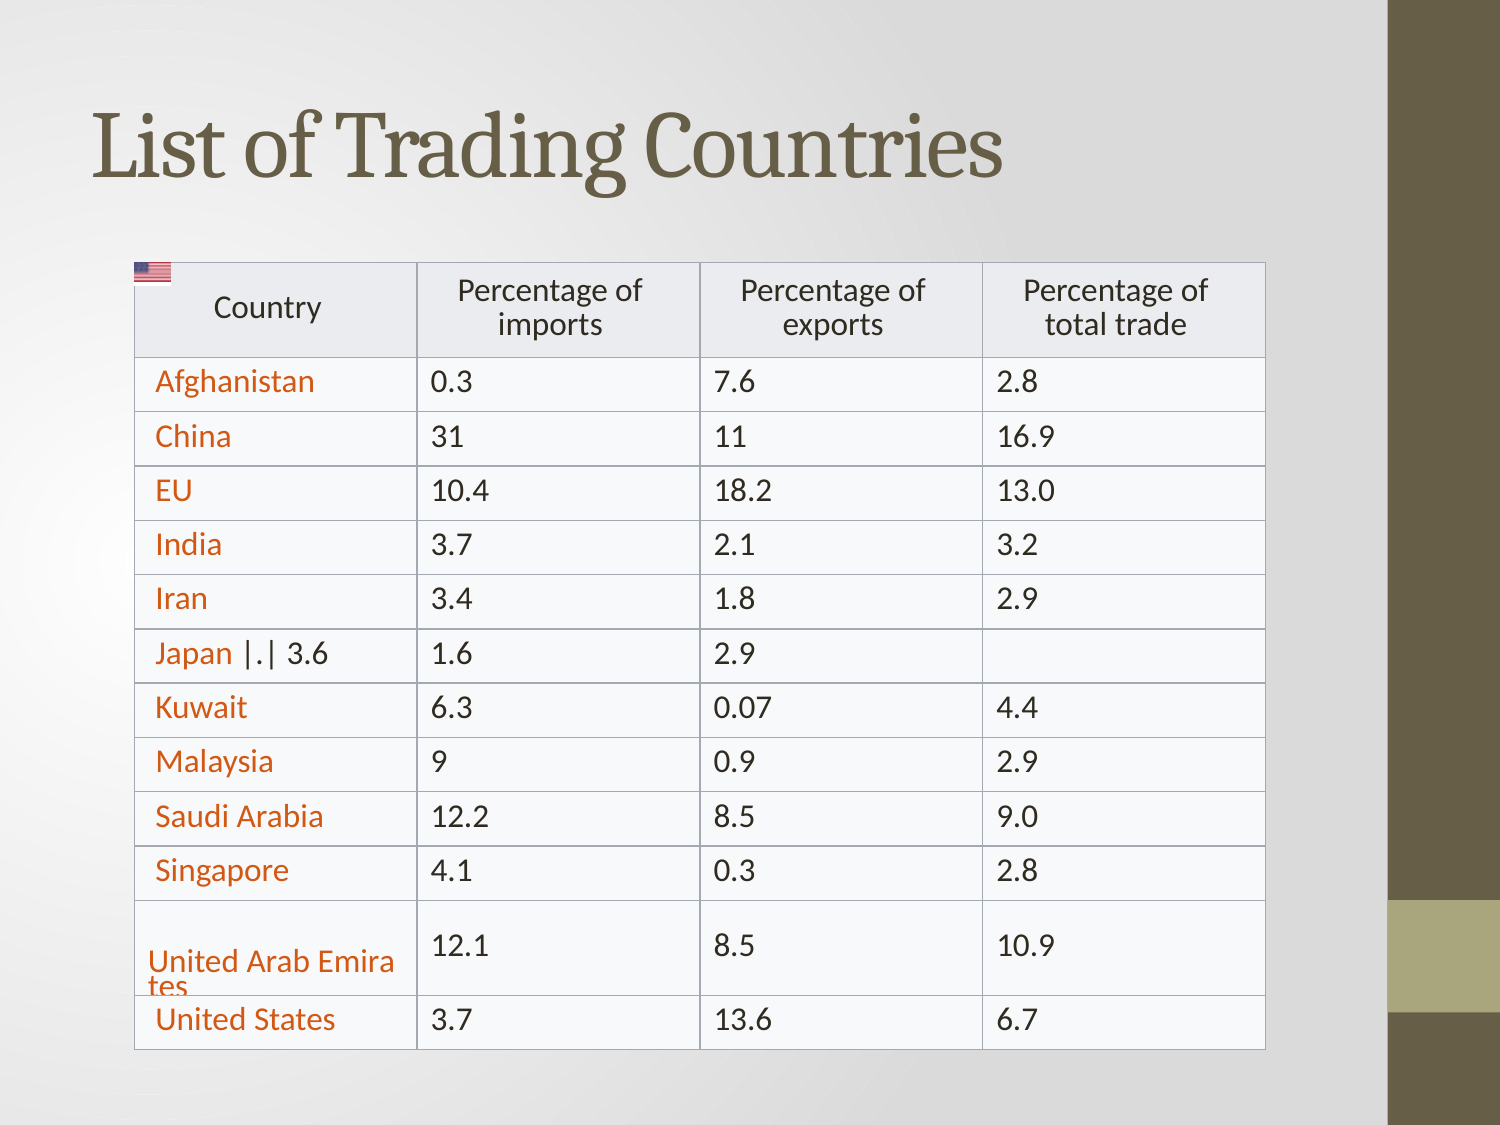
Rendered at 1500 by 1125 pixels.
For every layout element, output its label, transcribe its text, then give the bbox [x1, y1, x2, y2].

table_cell 11 [701, 412, 982, 465]
table_cell United Arab Emirates [135, 901, 416, 995]
table_cell 12.1 [418, 901, 699, 995]
table_cell 8.5 [701, 901, 982, 995]
table_cell 0.07 [701, 684, 982, 737]
table_cell 2.9 [983, 575, 1265, 628]
table_cell [983, 630, 1265, 682]
title List of Trading Countries [75, 45, 1325, 233]
table_cell 0.9 [701, 738, 982, 791]
table_header Percentage of total trade [983, 263, 1265, 357]
table_cell 7.6 [701, 358, 982, 411]
table_header Percentage of exports [701, 263, 982, 357]
table_cell Iran [135, 575, 416, 628]
table_cell 3.2 [983, 521, 1265, 574]
table_cell China [135, 412, 416, 465]
table_cell 2.8 [983, 358, 1265, 411]
table_cell Saudi Arabia [135, 792, 416, 845]
table_cell 6.7 [983, 996, 1265, 1049]
table_cell 12.2 [418, 792, 699, 845]
table_cell 3.7 [418, 521, 699, 574]
table_cell Kuwait [135, 684, 416, 737]
table_cell 9 [418, 738, 699, 791]
table_header Percentage of imports [418, 263, 699, 357]
table_cell 10.9 [983, 901, 1265, 995]
table_cell 0.3 [418, 358, 699, 411]
table_cell 3.4 [418, 575, 699, 628]
table_cell 2.9 [701, 630, 982, 682]
table_header Country [135, 263, 416, 357]
table_cell 6.3 [418, 684, 699, 737]
table_cell 3.7 [418, 996, 699, 1049]
table_cell 4.1 [418, 847, 699, 900]
table_cell EU [135, 467, 416, 520]
table_cell 2.1 [701, 521, 982, 574]
table_cell 4.4 [983, 684, 1265, 737]
table_cell Singapore [135, 847, 416, 900]
table_cell United States [135, 996, 416, 1049]
table_cell Japan |.| 3.6 [135, 630, 416, 682]
table_cell 18.2 [701, 467, 982, 520]
table_cell 16.9 [983, 412, 1265, 465]
table_cell Malaysia [135, 738, 416, 791]
table_cell 0.3 [701, 847, 982, 900]
table_cell 10.4 [418, 467, 699, 520]
picture [133, 261, 171, 287]
table_cell 8.5 [701, 792, 982, 845]
table_cell 2.9 [983, 738, 1265, 791]
table_cell Afghanistan [135, 358, 416, 411]
table_cell India [135, 521, 416, 574]
table_cell 1.8 [701, 575, 982, 628]
table_cell 13.0 [983, 467, 1265, 520]
table_cell 13.6 [701, 996, 982, 1049]
table_cell 9.0 [983, 792, 1265, 845]
table_cell 2.8 [983, 847, 1265, 900]
table_cell 1.6 [418, 630, 699, 682]
table_cell 31 [418, 412, 699, 465]
